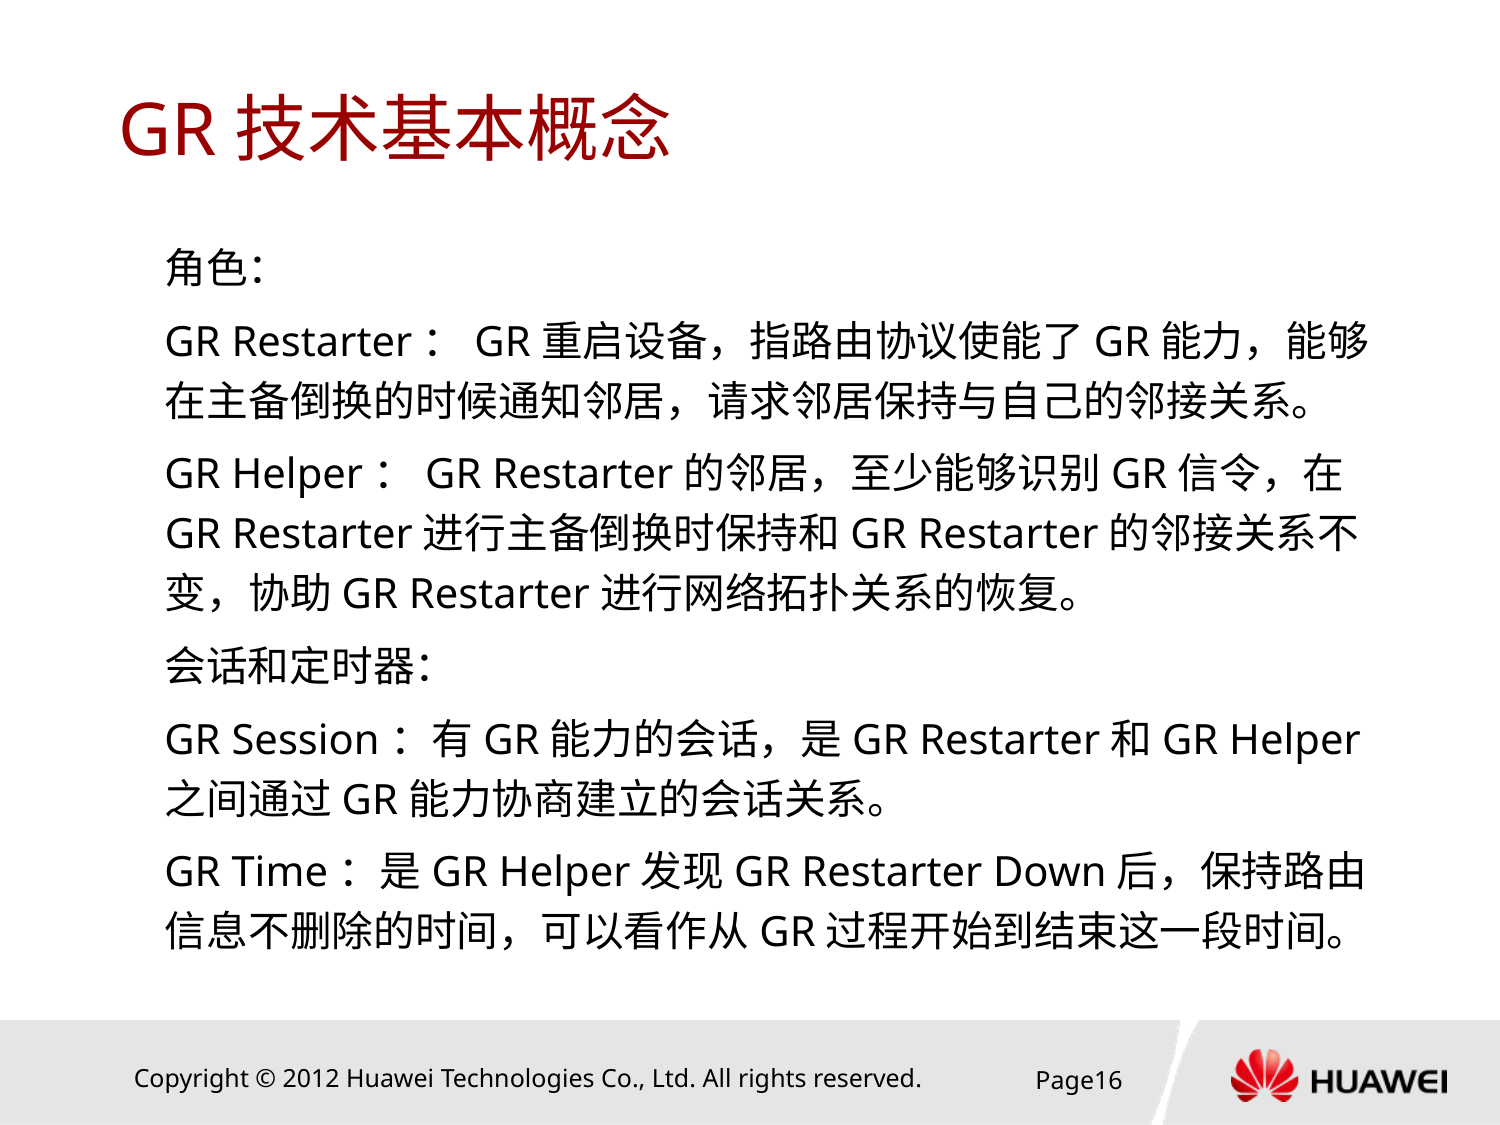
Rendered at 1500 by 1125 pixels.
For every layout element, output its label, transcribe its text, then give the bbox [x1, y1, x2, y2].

title GR技术基本概念 [104, 54, 1374, 198]
slide_number Page [1035, 1065, 1285, 1122]
list 角色： GR Restarter：GR重启设备，指路由协议使能了GR能力，能够在主备倒换的时候通知邻居，请求邻居保持与自己的邻接关系。 GR Helper：GR Restarter的邻居，至少能够识别GR信令，在GR Restarter进行主备倒换时保持和GR Restarter的邻接关系不变，协助GR Restarter进行网络拓扑关系的恢复。 会话和定时器： GR Session：有GR能力的会话，是GR Restarter和GR Helper之间通过GR能力协商建立的会话关系。 GR Time：是GR Helper发现GR Restarter Down后，保持路由信息不删除的时间，可以看作从GR过程开始到结束这一段时间。 [106, 225, 1409, 915]
picture [0, 1020, 1500, 1125]
